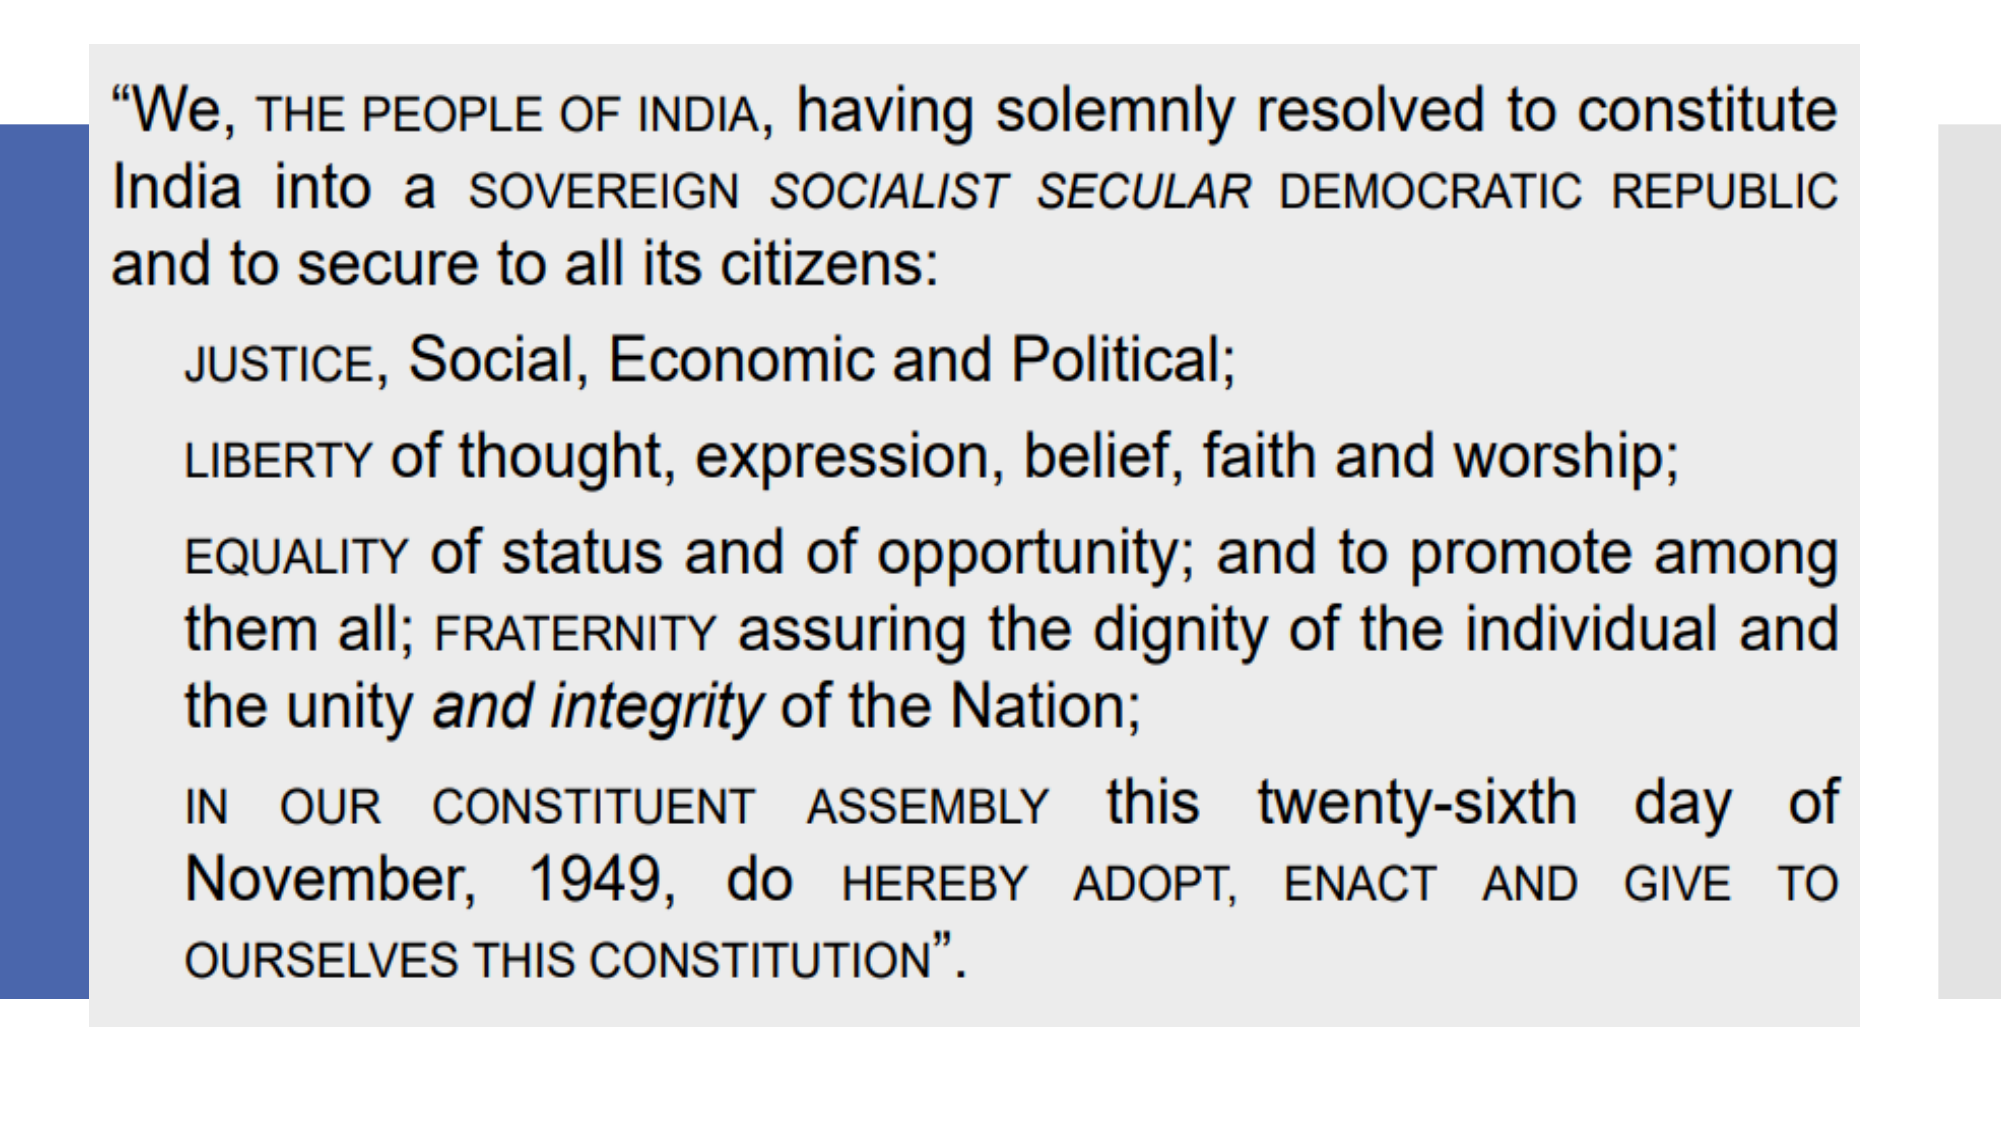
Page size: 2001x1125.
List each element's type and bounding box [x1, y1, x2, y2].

picture [88, 44, 1860, 1027]
